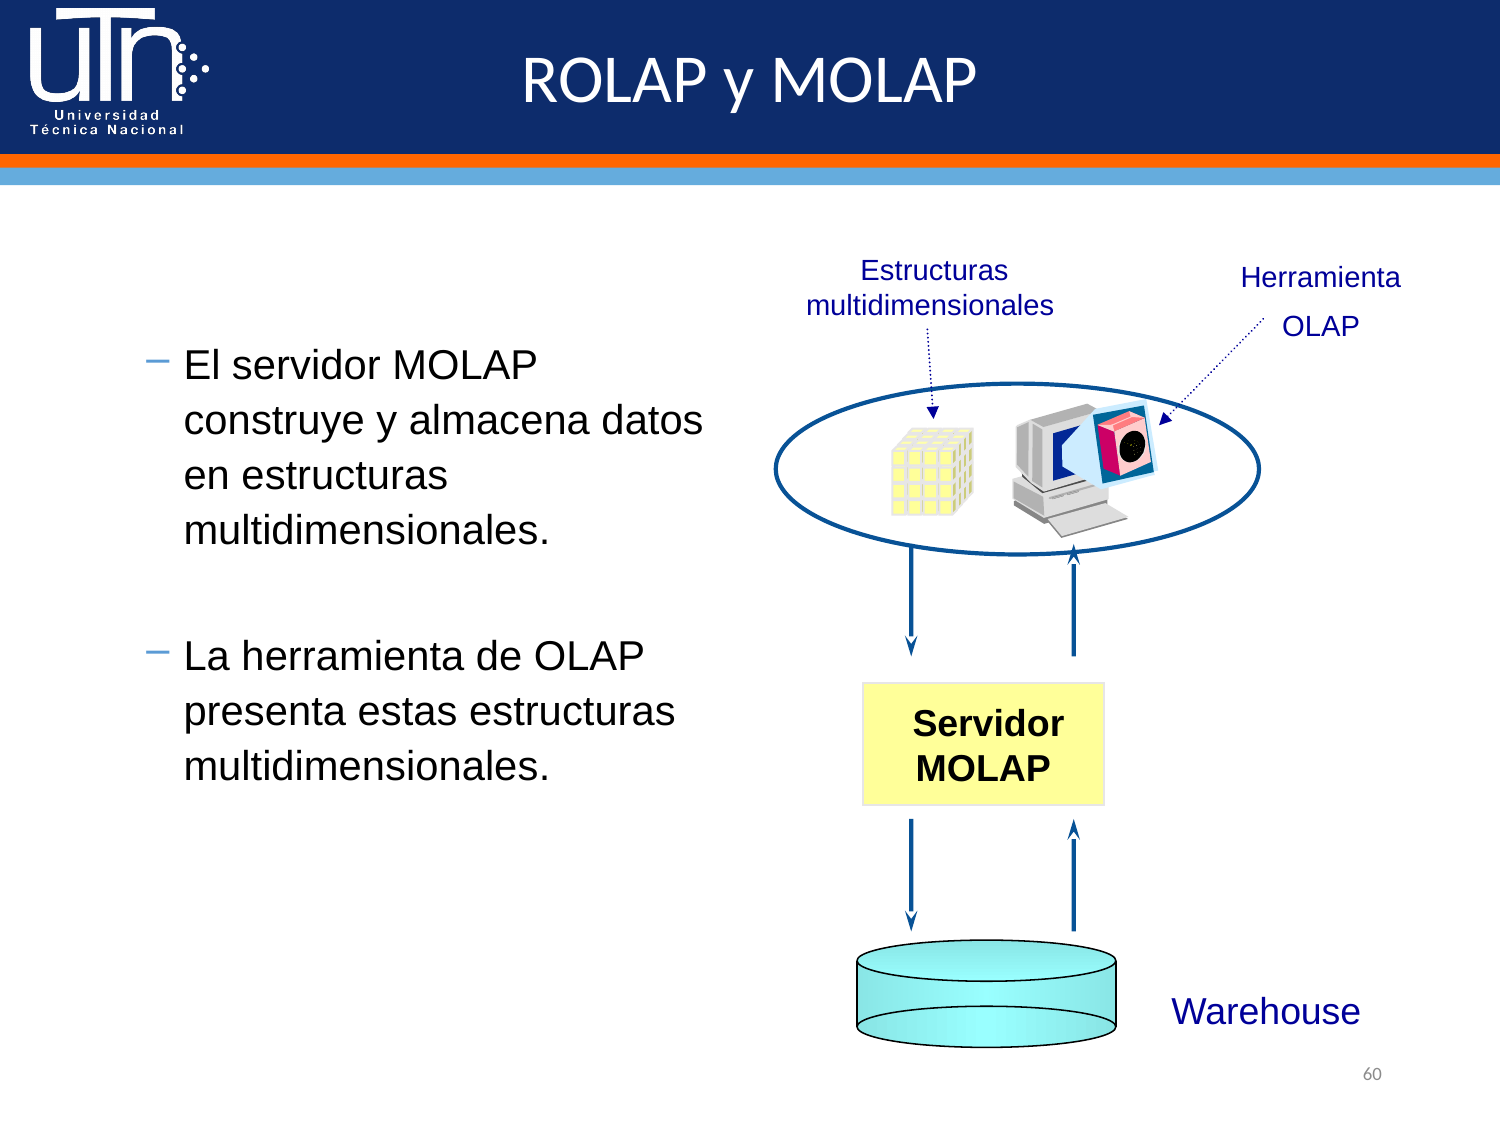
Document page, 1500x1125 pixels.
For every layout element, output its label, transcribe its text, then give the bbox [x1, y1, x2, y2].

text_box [1012, 398, 1159, 539]
slide_number 60 [993, 1042, 1397, 1103]
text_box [775, 383, 1260, 932]
text_box El servidor MOLAP construye y almacena datos en estructuras multidimensionales. La herramienta de OLAP presenta estas estructuras multidimensionales. [112, 324, 738, 797]
text_box Warehouse [1156, 979, 1377, 1040]
title ROLAP y MOLAP [0, 0, 1500, 154]
text_box Herramienta OLAP [1193, 250, 1449, 351]
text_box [856, 940, 1116, 1048]
text_box Estructuras multidimensionales [785, 244, 1084, 330]
